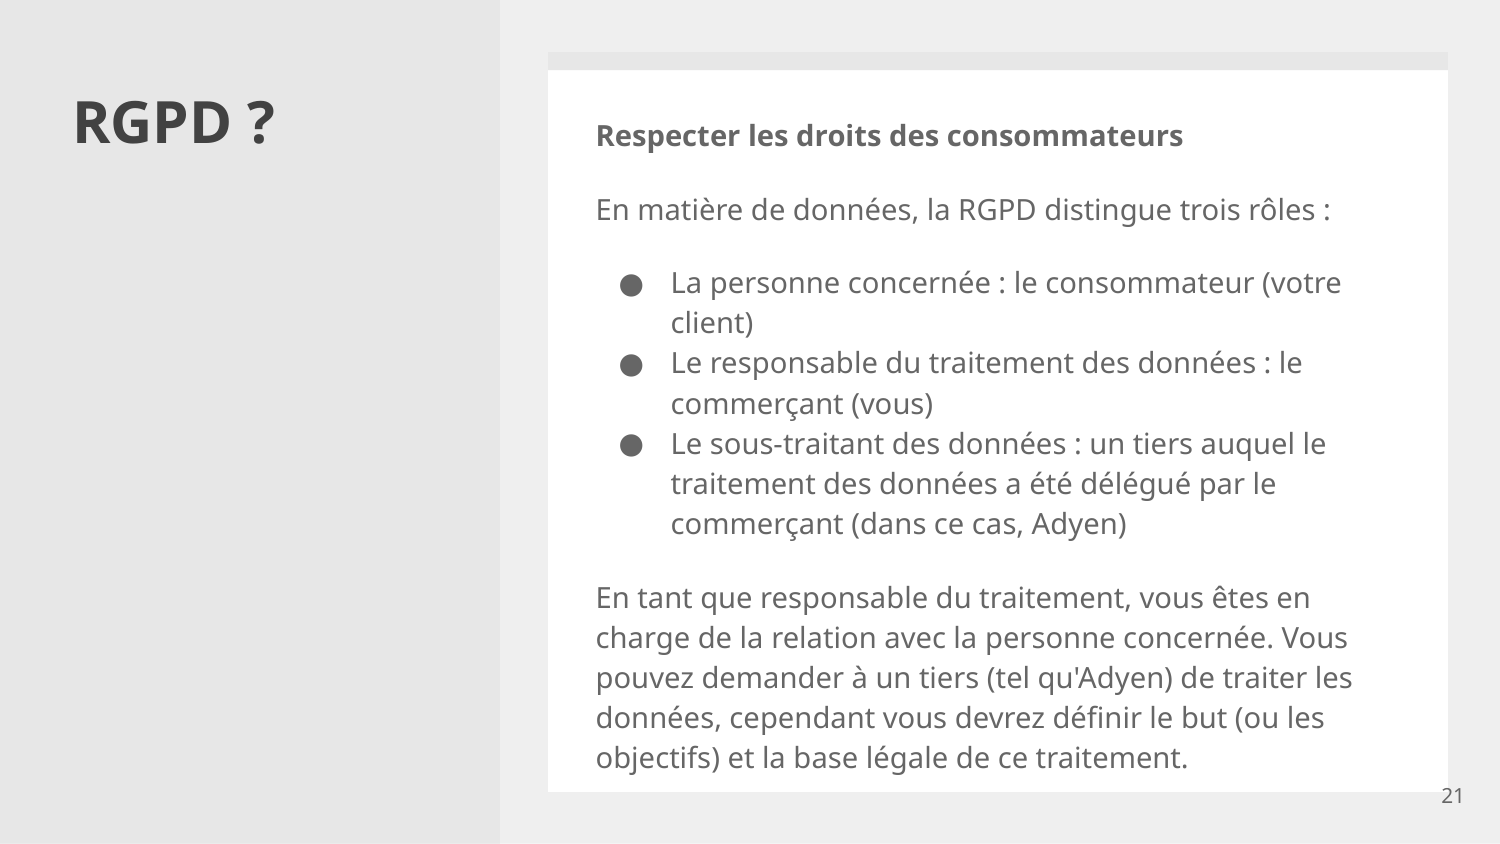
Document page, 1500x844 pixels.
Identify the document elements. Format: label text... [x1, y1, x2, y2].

list Respecter les droits des consommateurs En matière de données, la RGPD distingue trois rôles : La personne concernée : le consommateur (votre client) Le responsable du traitement des données : le commerçant (vous) Le sous-traitant des données : un tiers auquel le traitement des données a été délégué par le commerçant (dans ce cas, Adyen) En tant que responsable du traitement, vous êtes en charge de la relation avec la personne concernée. Vous pouvez demander à un tiers (tel qu'Adyen) de traiter les données, cependant vous devrez définir le but (ou les objectifs) et la base légale de ce traitement. [580, 97, 1416, 756]
title RGPD ? [57, 70, 443, 792]
slide_number ‹#› [1389, 764, 1480, 830]
